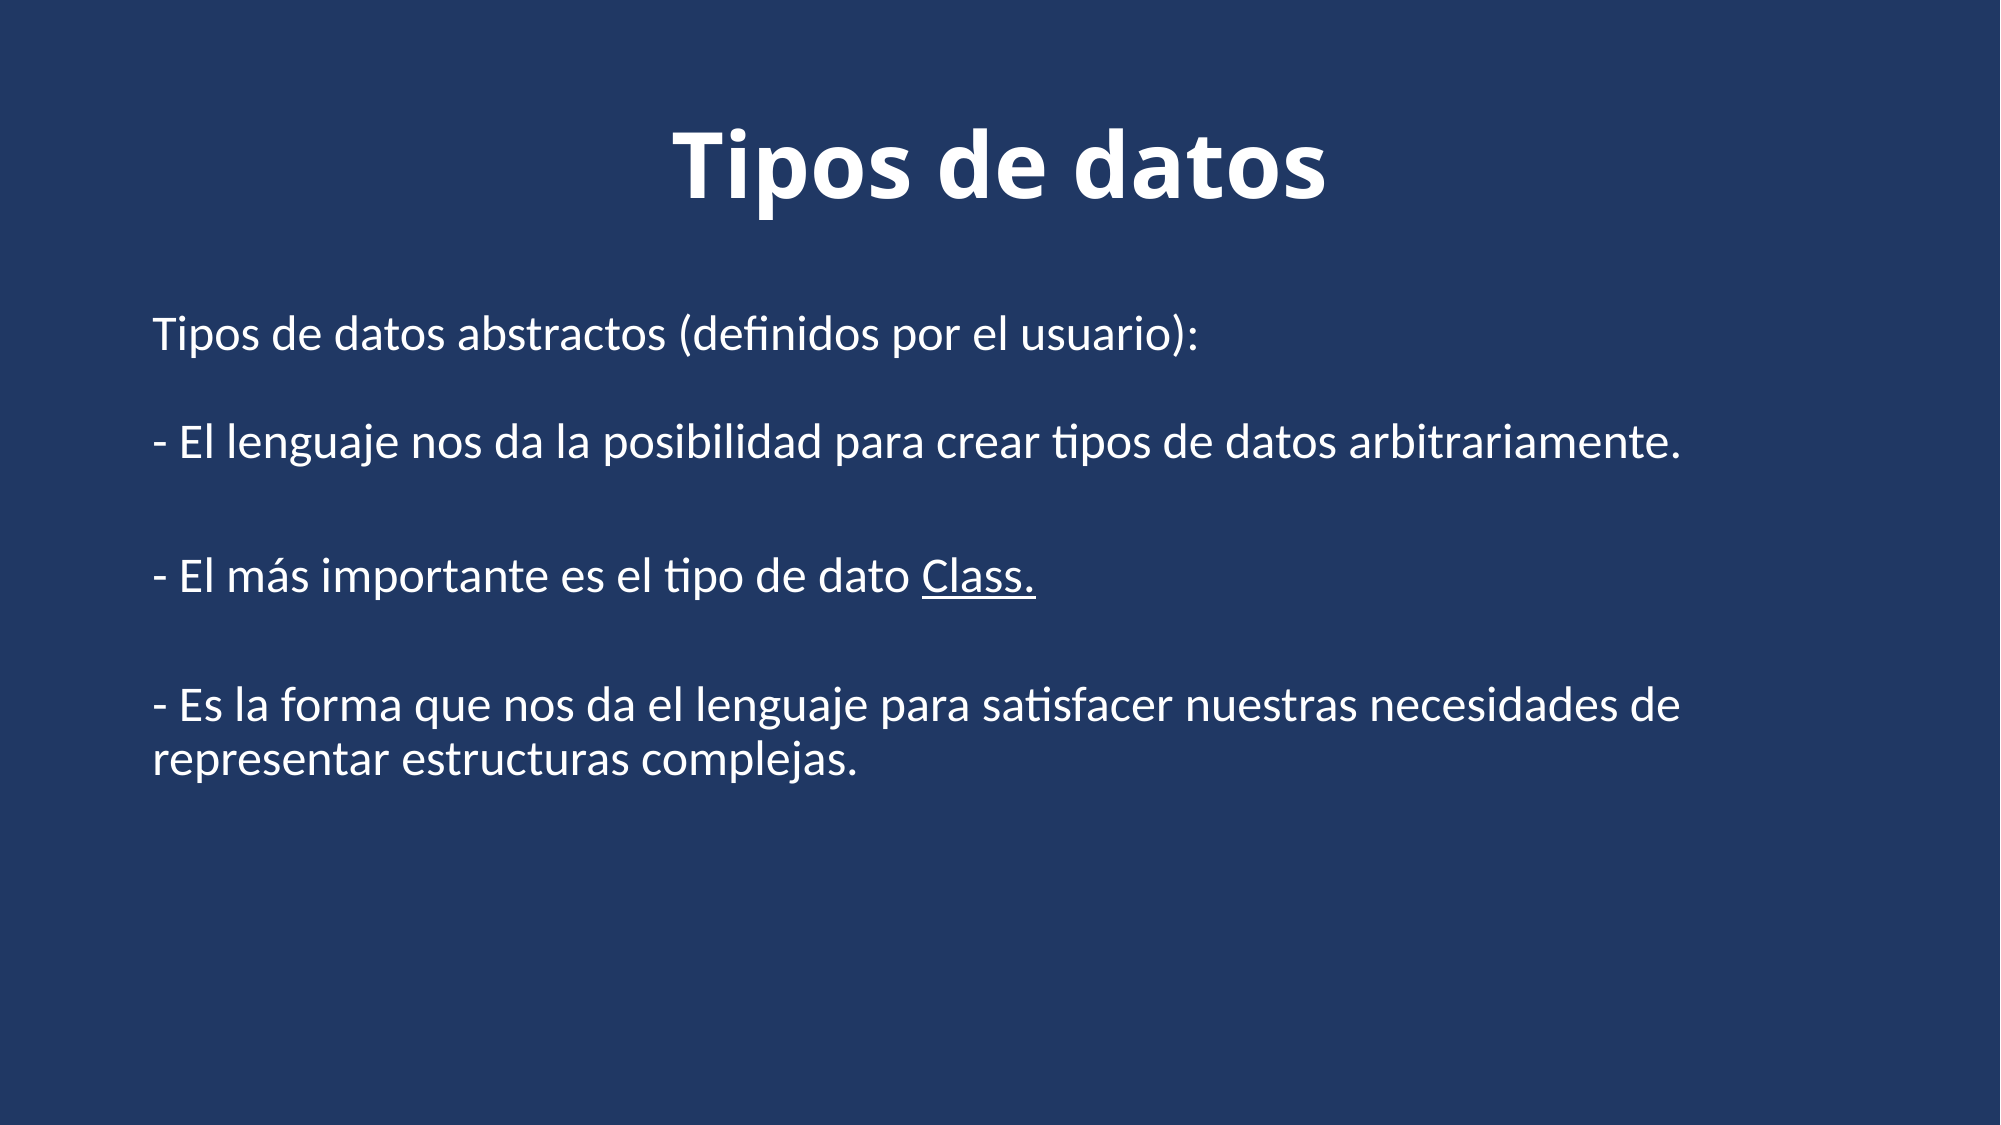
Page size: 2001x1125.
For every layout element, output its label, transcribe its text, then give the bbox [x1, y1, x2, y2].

list Tipos de datos abstractos (definidos por el usuario): - El lenguaje nos da la posibilidad para crear tipos de datos arbitrariamente. - El más importante es el tipo de dato Class. - Es la forma que nos da el lenguaje para satisfacer nuestras necesidades de representar estructuras complejas. [137, 299, 1863, 1014]
title Tipos de datos [137, 59, 1863, 278]
